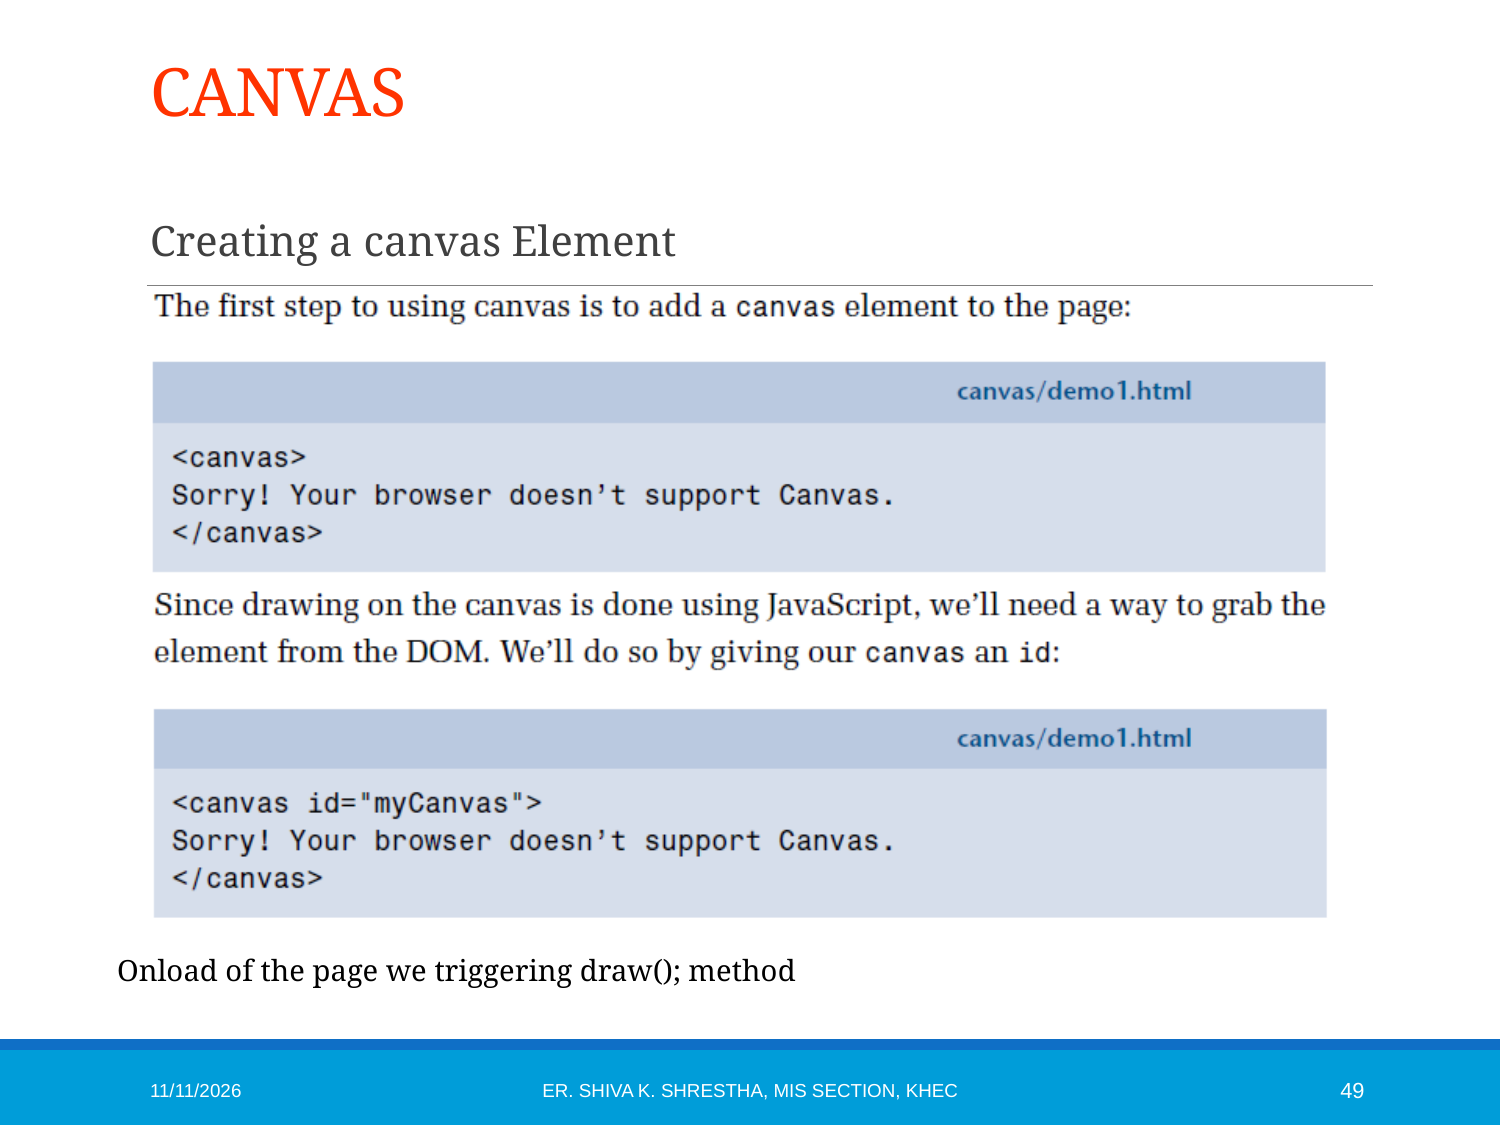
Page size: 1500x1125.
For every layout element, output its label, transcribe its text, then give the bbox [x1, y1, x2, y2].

picture [147, 290, 1339, 943]
list Creating a canvas Element [150, 212, 1425, 1125]
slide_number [135, 1059, 440, 1120]
slide_number 49 [1218, 1059, 1380, 1120]
footer Er. Shiva K. Shrestha, MIS Section, KhEC [453, 1059, 1047, 1120]
text_box Onload of the page we triggering draw(); method [102, 944, 819, 995]
title CANVAS [135, 47, 1373, 285]
